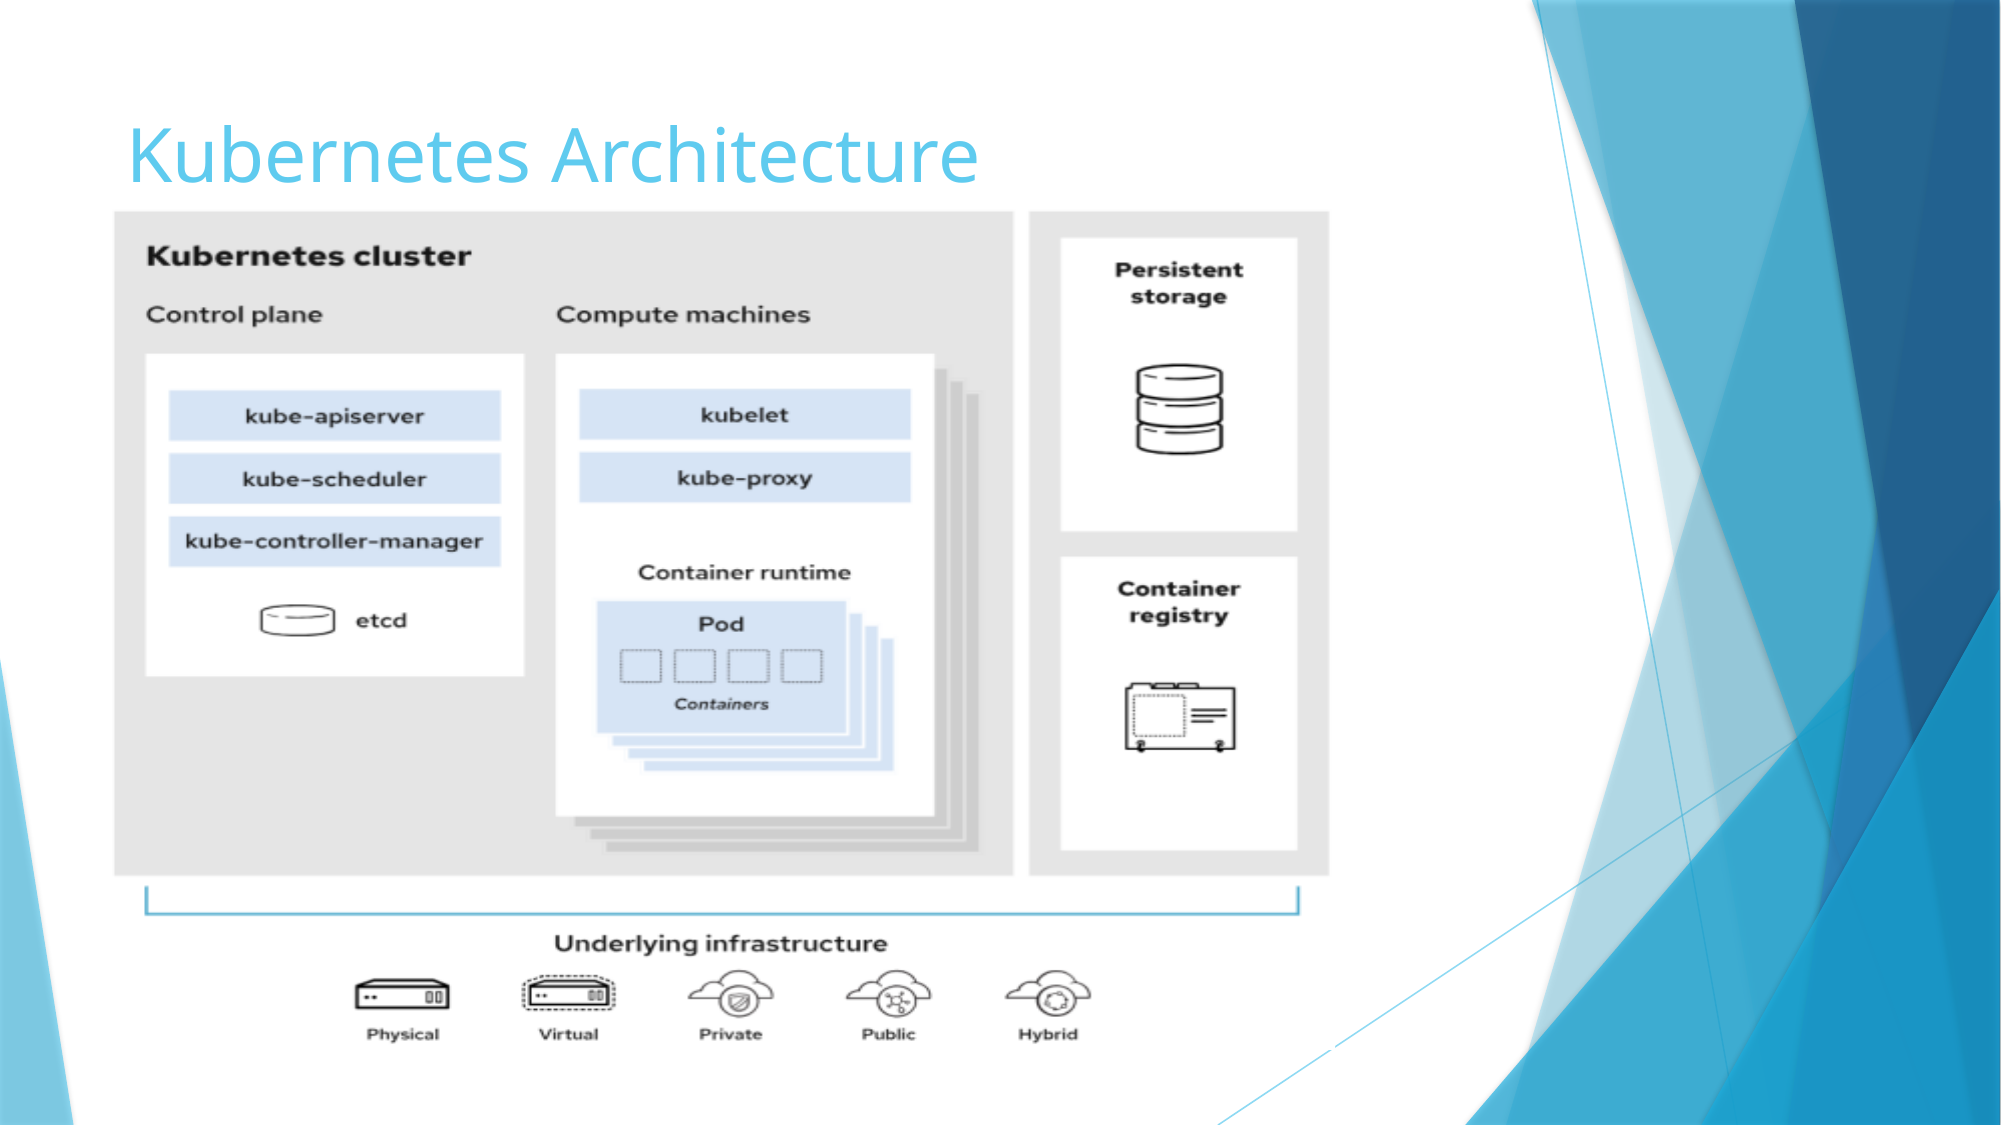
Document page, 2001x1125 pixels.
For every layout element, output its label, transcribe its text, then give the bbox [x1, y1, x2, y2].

title Kubernetes Architecture [111, 99, 1522, 317]
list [110, 207, 1336, 1051]
